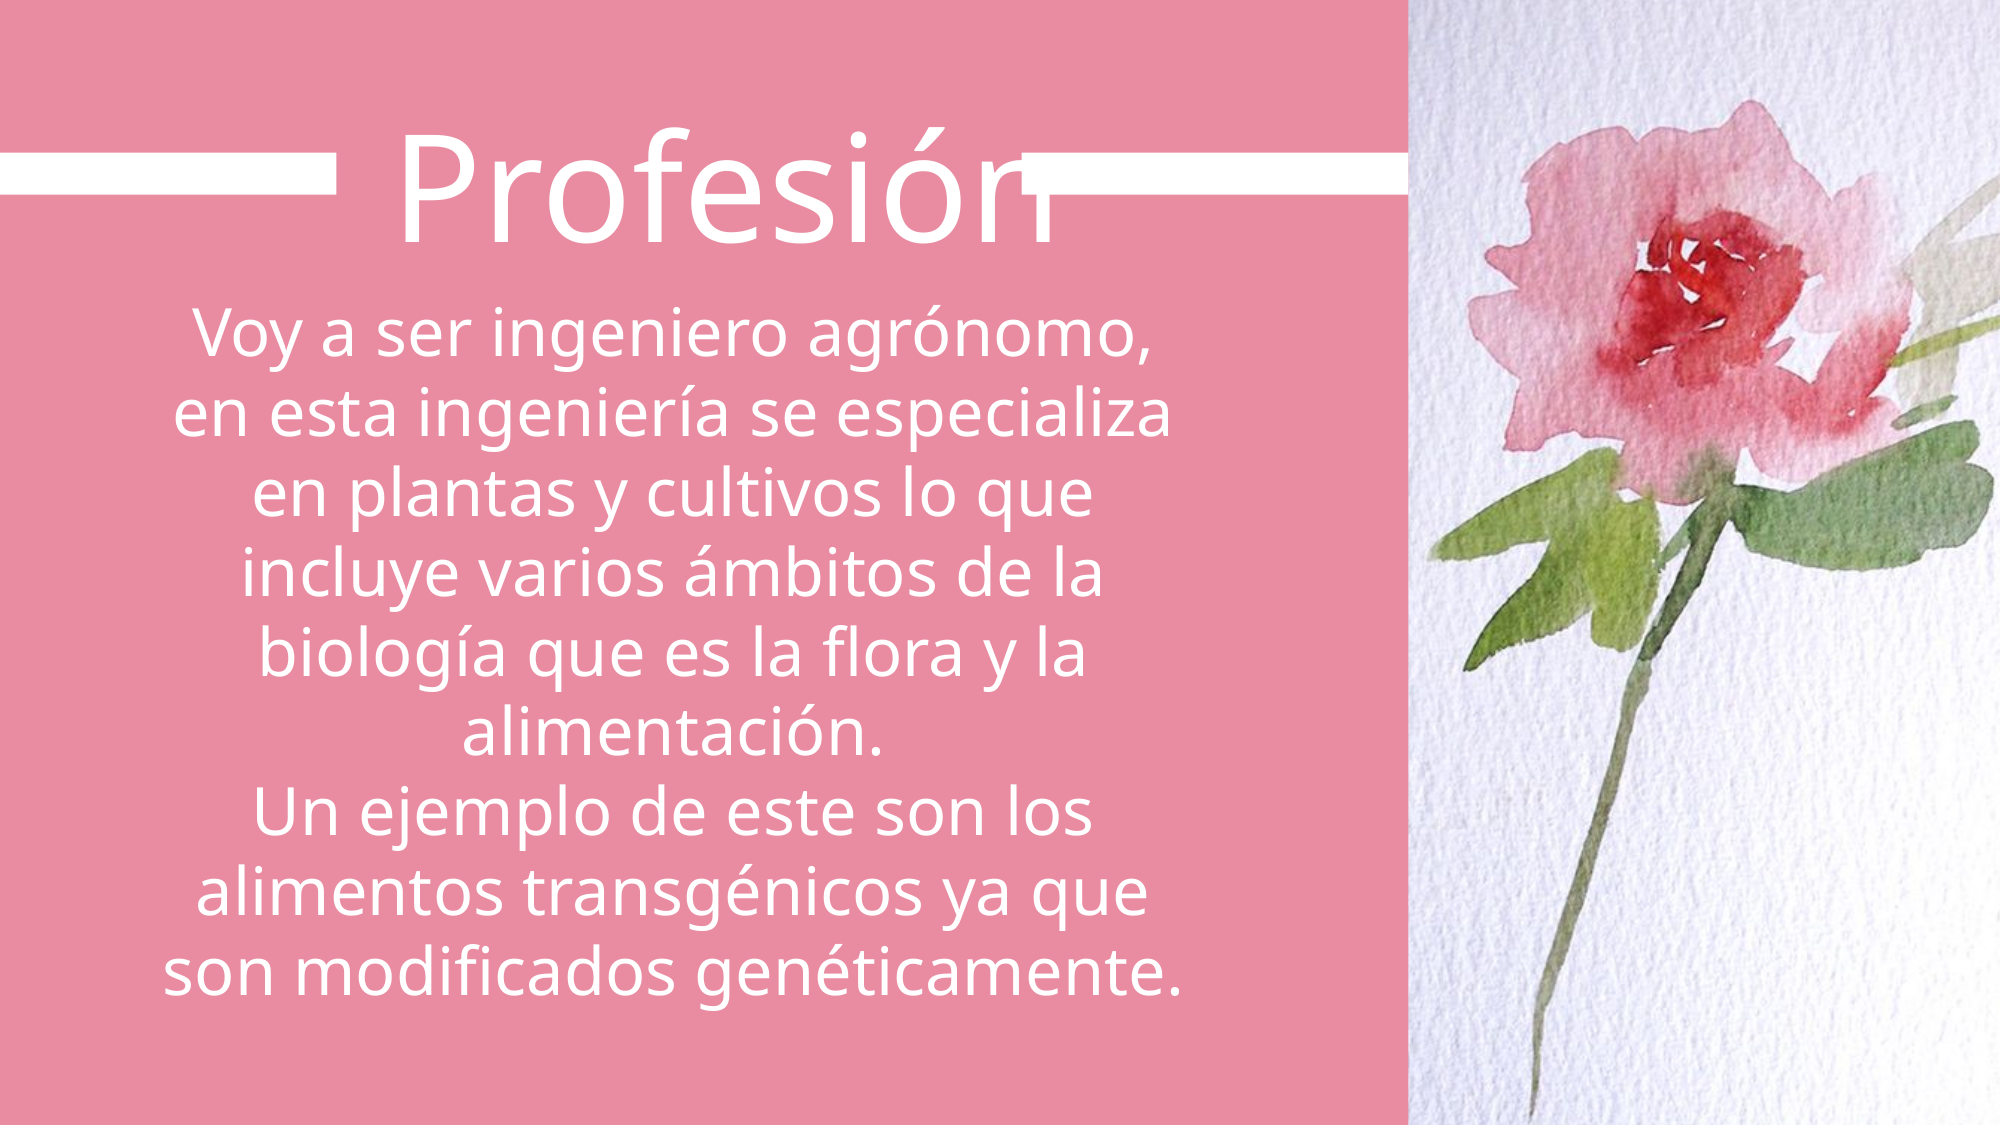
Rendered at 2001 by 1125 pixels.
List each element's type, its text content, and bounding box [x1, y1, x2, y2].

text_box Profesión [377, 85, 1139, 280]
text_box Voy a ser ingeniero agrónomo, en esta ingeniería se especializa en plantas y cultivos lo que incluye varios ámbitos de la biología que es la flora y la alimentación. Un ejemplo de este son los alimentos transgénicos ya que son modificados genéticamente. [132, 282, 1215, 1017]
text_box vv [1021, 152, 1408, 196]
picture [1408, 0, 2000, 1125]
text_box vv [0, 152, 337, 196]
